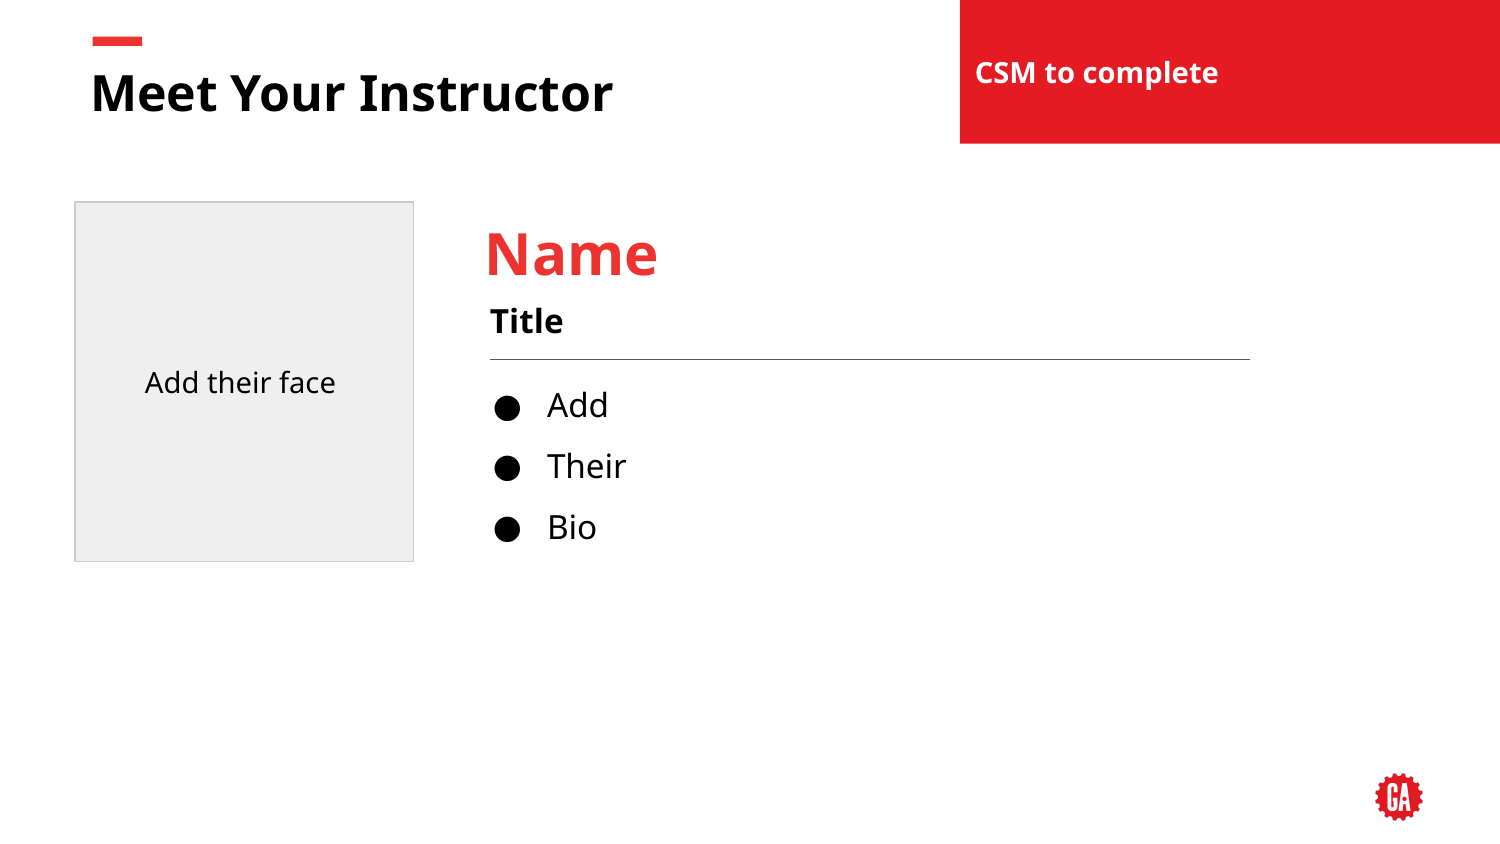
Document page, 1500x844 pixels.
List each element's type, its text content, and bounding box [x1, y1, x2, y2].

text_box Add Their Bio [457, 369, 1425, 698]
text_box Title [475, 279, 1282, 346]
text_box Add their face [75, 202, 414, 562]
picture [1373, 771, 1425, 823]
text_box CSM to complete [959, 0, 1500, 144]
title Meet Your Instructor [75, 46, 826, 140]
text_box Name [469, 202, 1119, 269]
